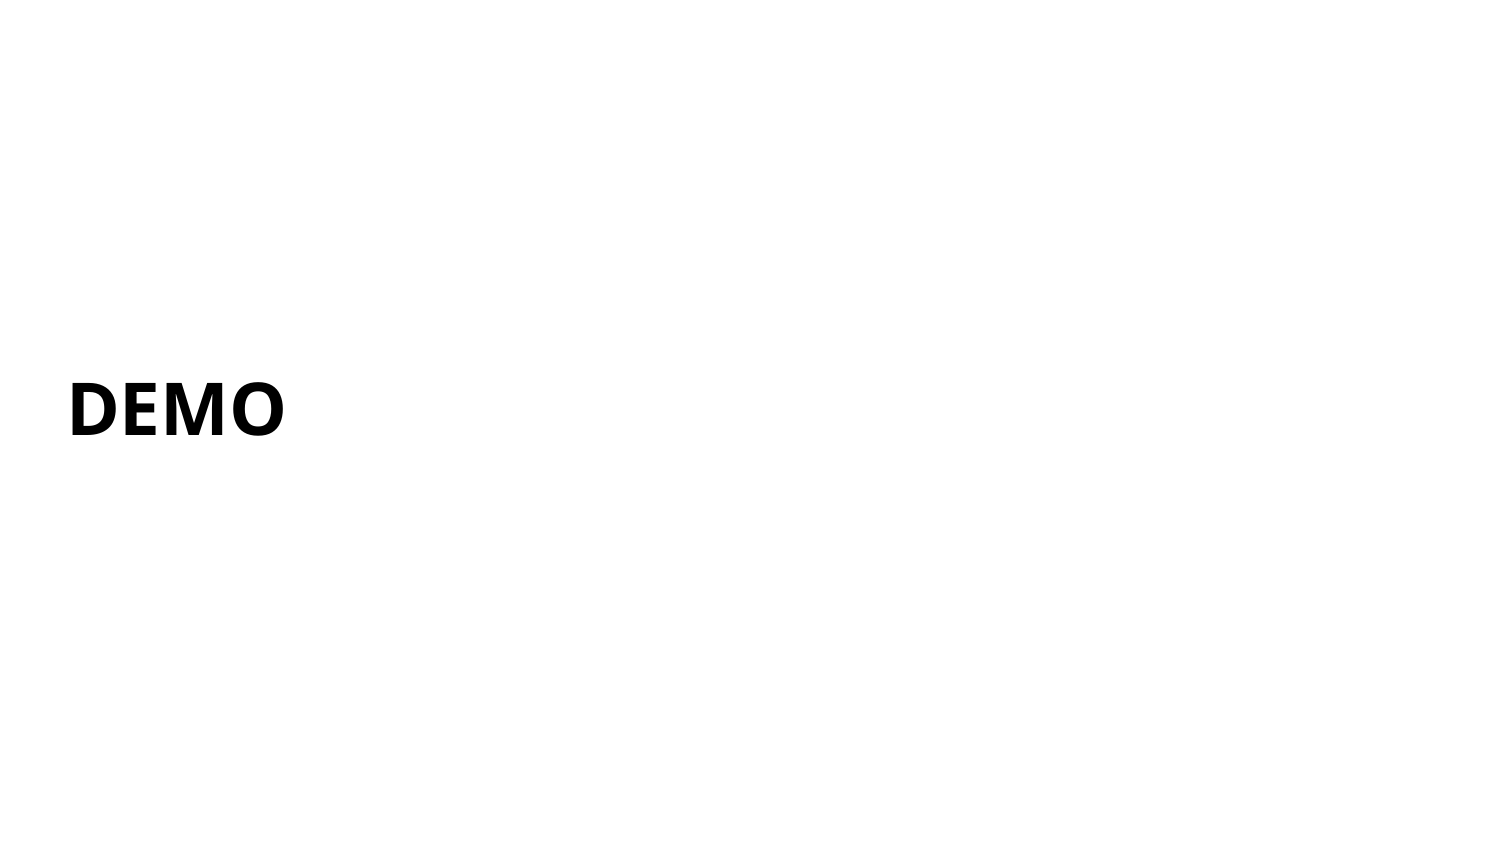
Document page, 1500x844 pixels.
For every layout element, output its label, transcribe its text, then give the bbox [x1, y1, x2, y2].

title DEMO [51, 347, 1449, 442]
